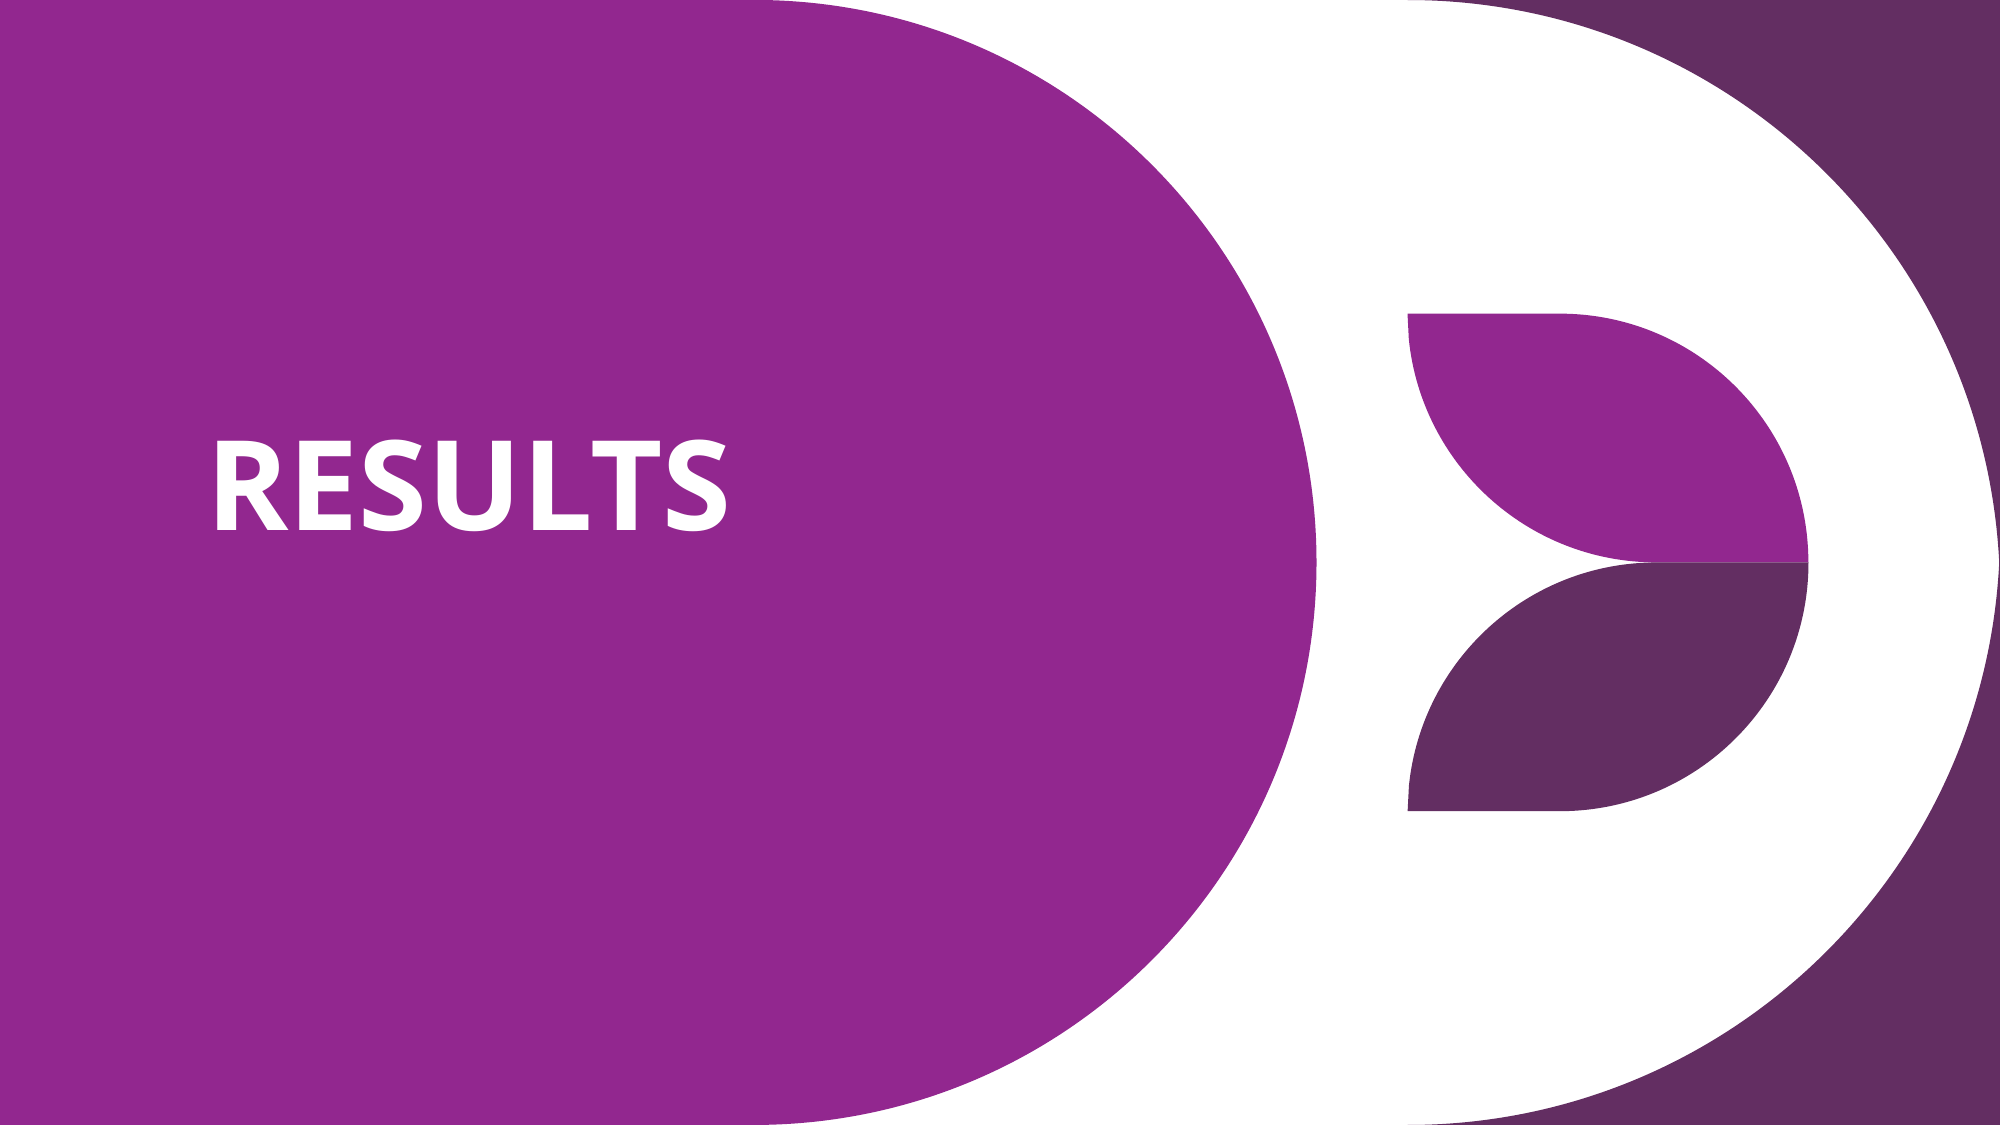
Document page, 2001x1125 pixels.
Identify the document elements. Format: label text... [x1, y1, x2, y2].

title RESULTS [191, 173, 1217, 566]
